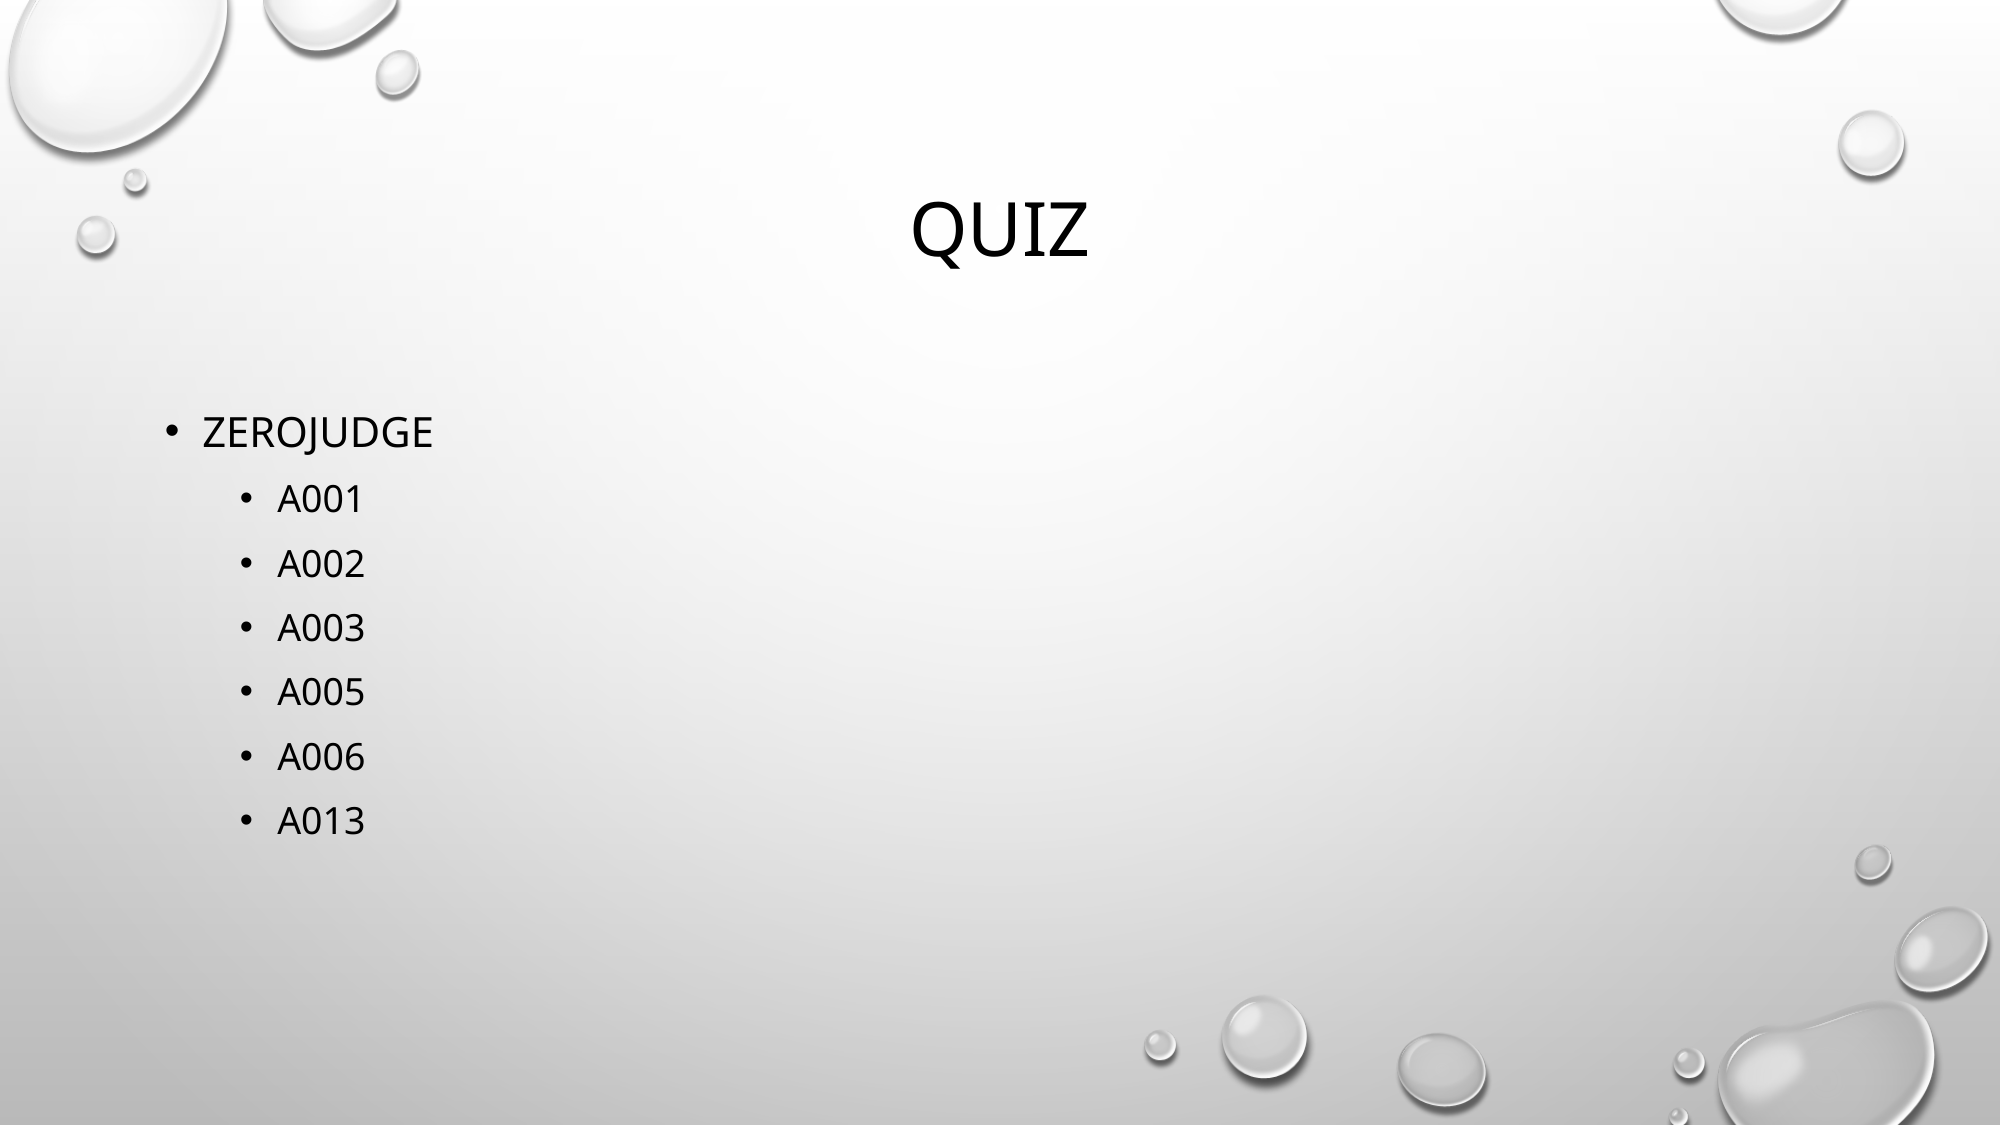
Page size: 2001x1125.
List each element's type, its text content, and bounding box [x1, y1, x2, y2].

picture [0, 0, 2000, 1125]
list Zerojudge A001 A002 A003 A005 A006 a013 [149, 388, 1850, 950]
title quiz [149, 101, 1851, 364]
